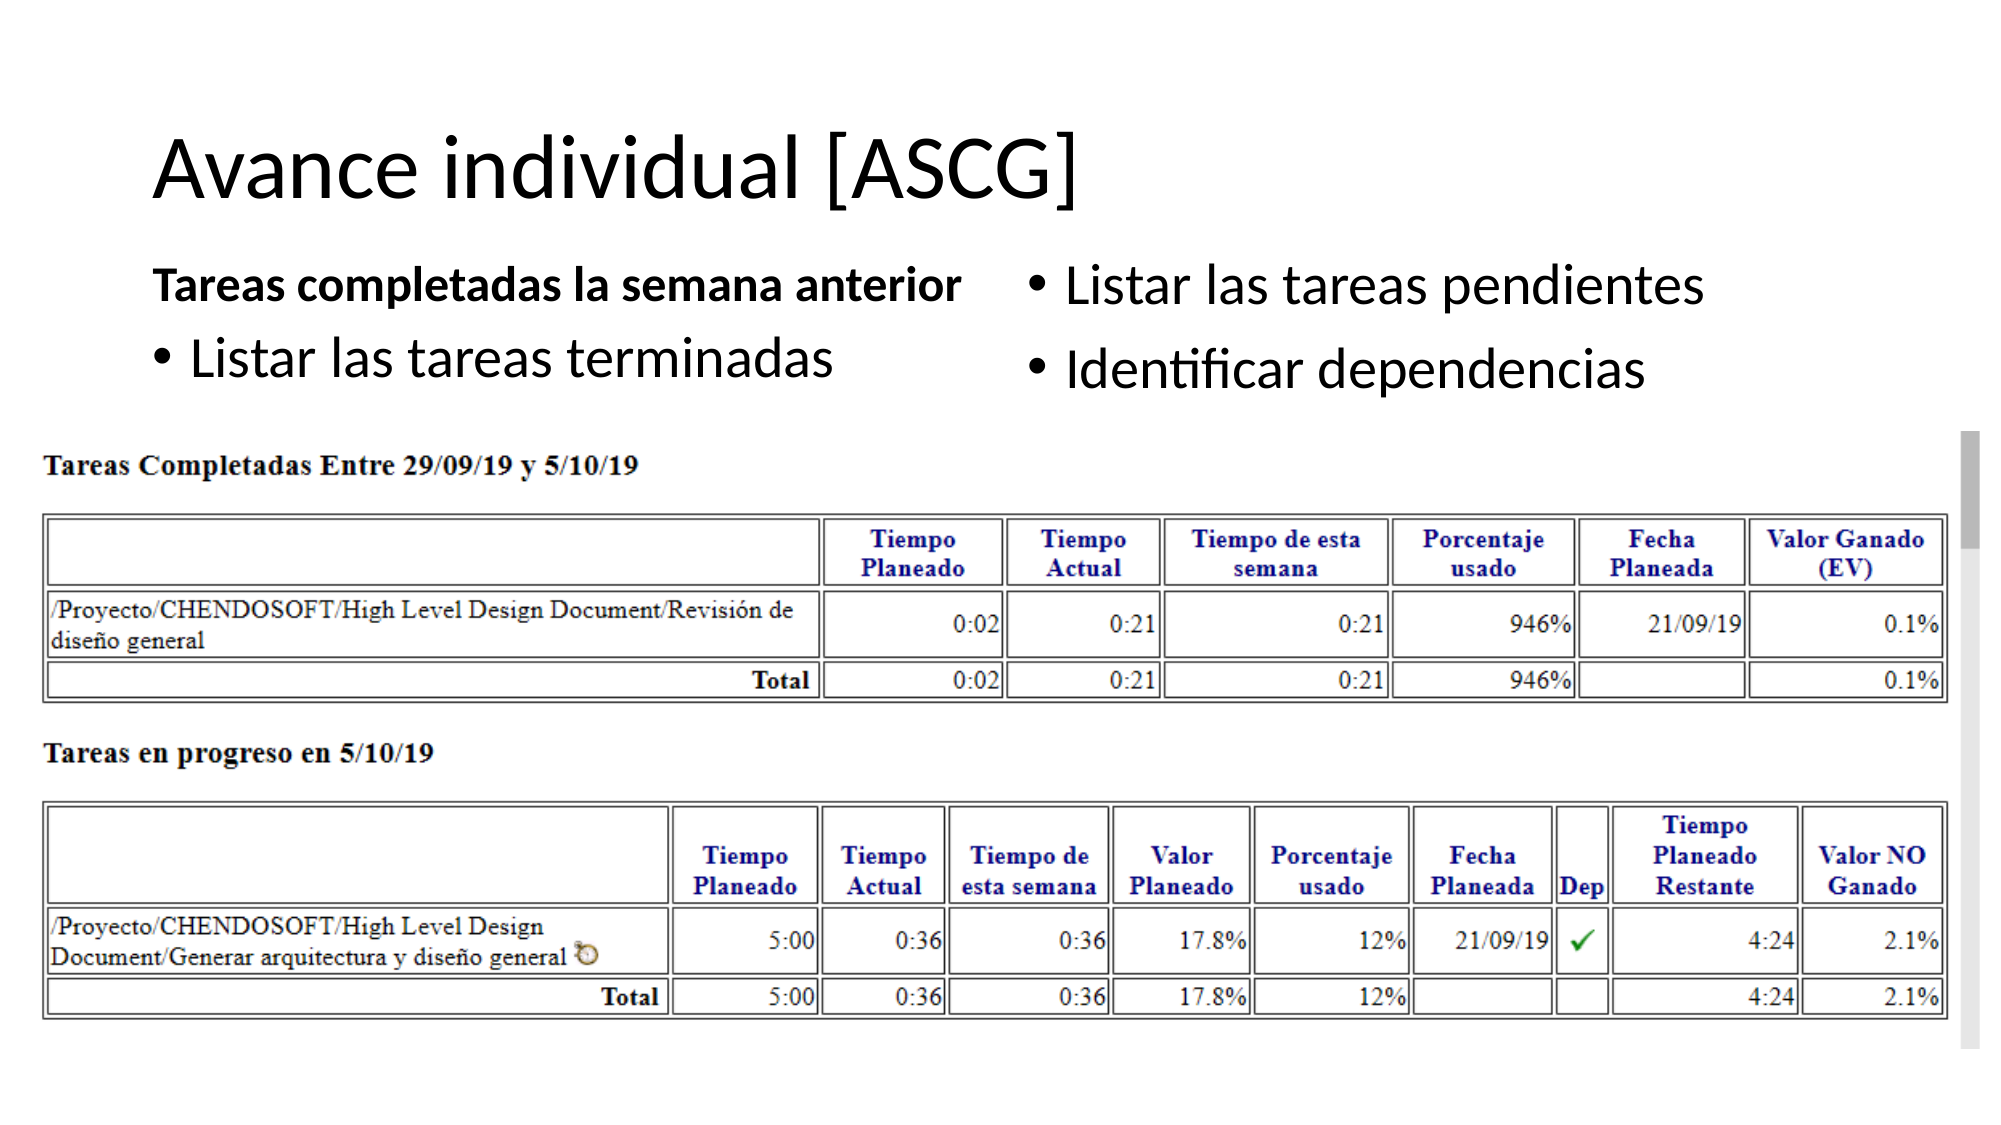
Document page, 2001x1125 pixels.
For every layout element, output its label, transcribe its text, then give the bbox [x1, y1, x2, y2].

list Listar las tareas pendientes Identificar dependencias [1012, 246, 1863, 418]
list Listar las tareas terminadas [137, 319, 984, 418]
title Avance individual [ASCG] [137, 59, 1863, 278]
list Tareas completadas la semana anterior [137, 184, 984, 319]
picture [37, 431, 1980, 1050]
